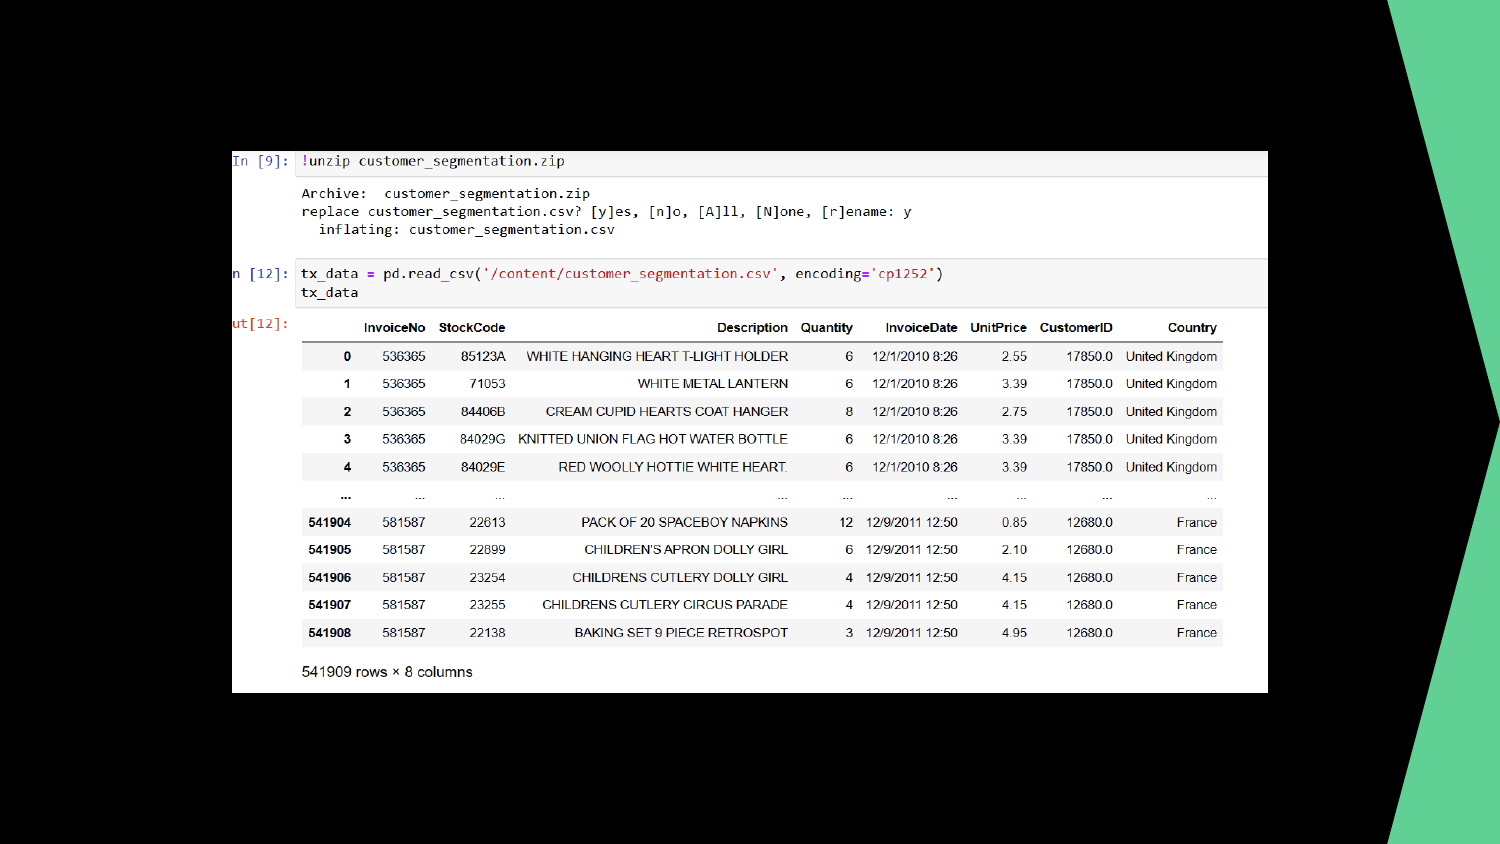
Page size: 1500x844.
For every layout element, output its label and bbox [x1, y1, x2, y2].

picture [232, 150, 1268, 693]
